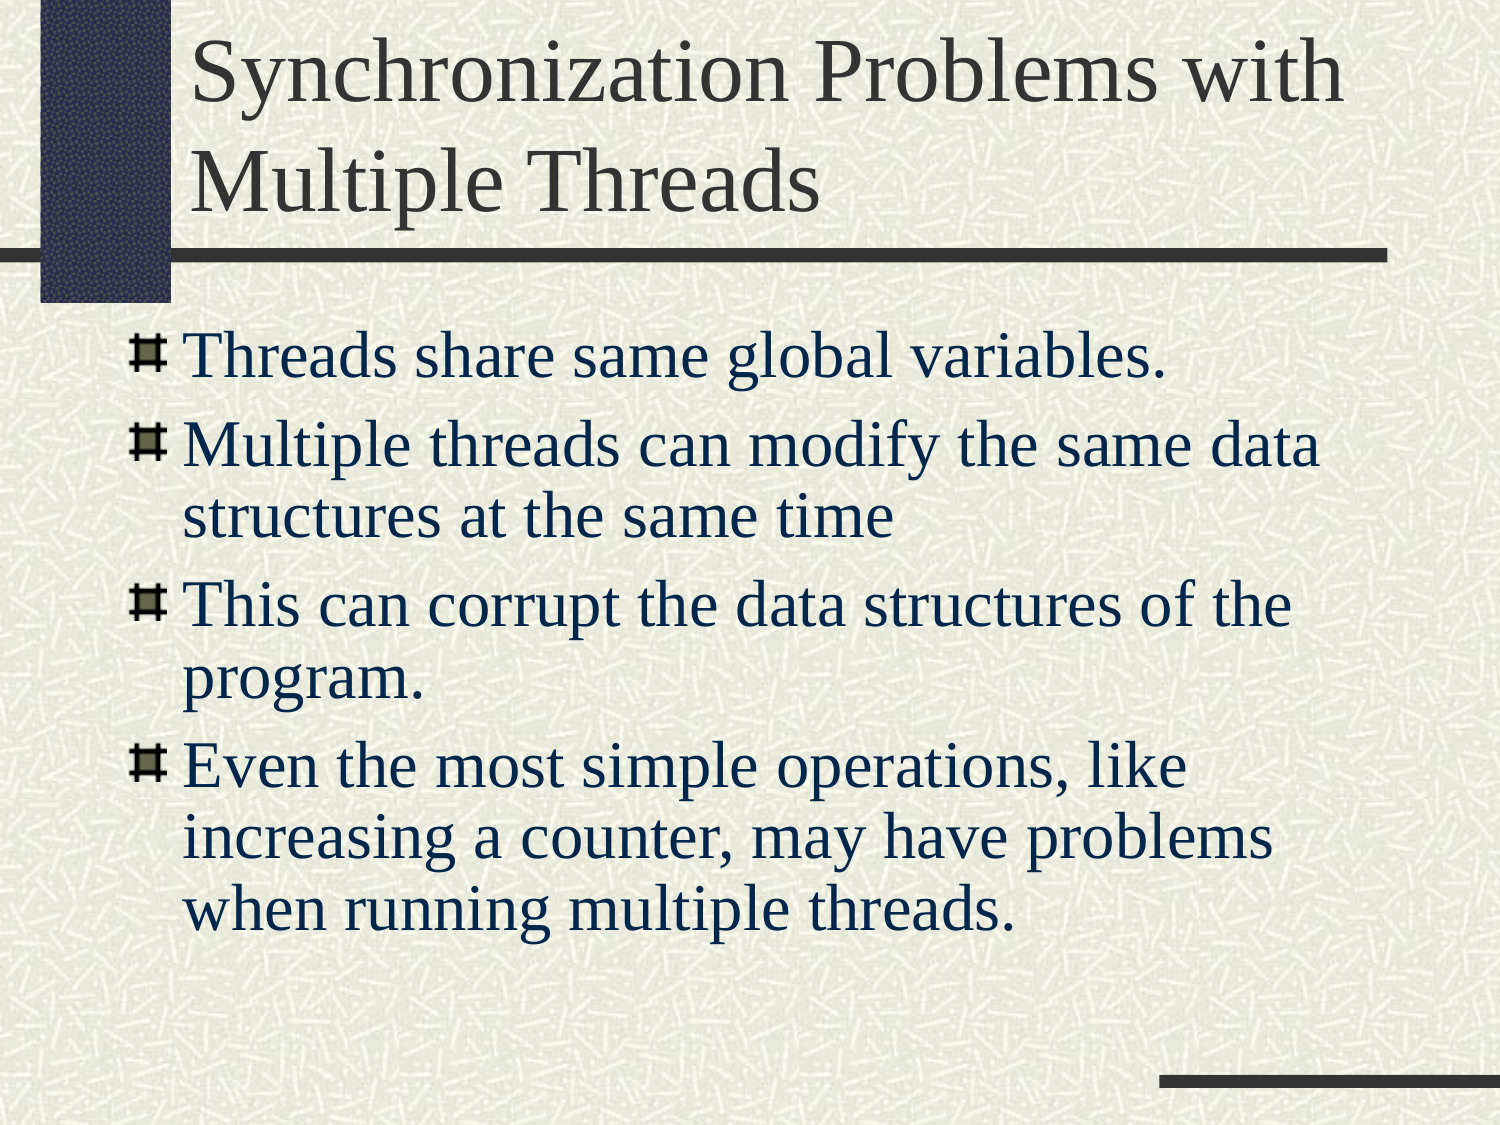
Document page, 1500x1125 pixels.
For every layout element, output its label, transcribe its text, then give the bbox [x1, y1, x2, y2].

text_box Threads share same global variables. Multiple threads can modify the same data structures at the same time This can corrupt the data structures of the program. Even the most simple operations, like increasing a counter, may have problems when running multiple threads. [112, 312, 1388, 1042]
text_box Synchronization Problems with Multiple Threads [174, 2, 1450, 238]
picture [0, 0, 1500, 1125]
